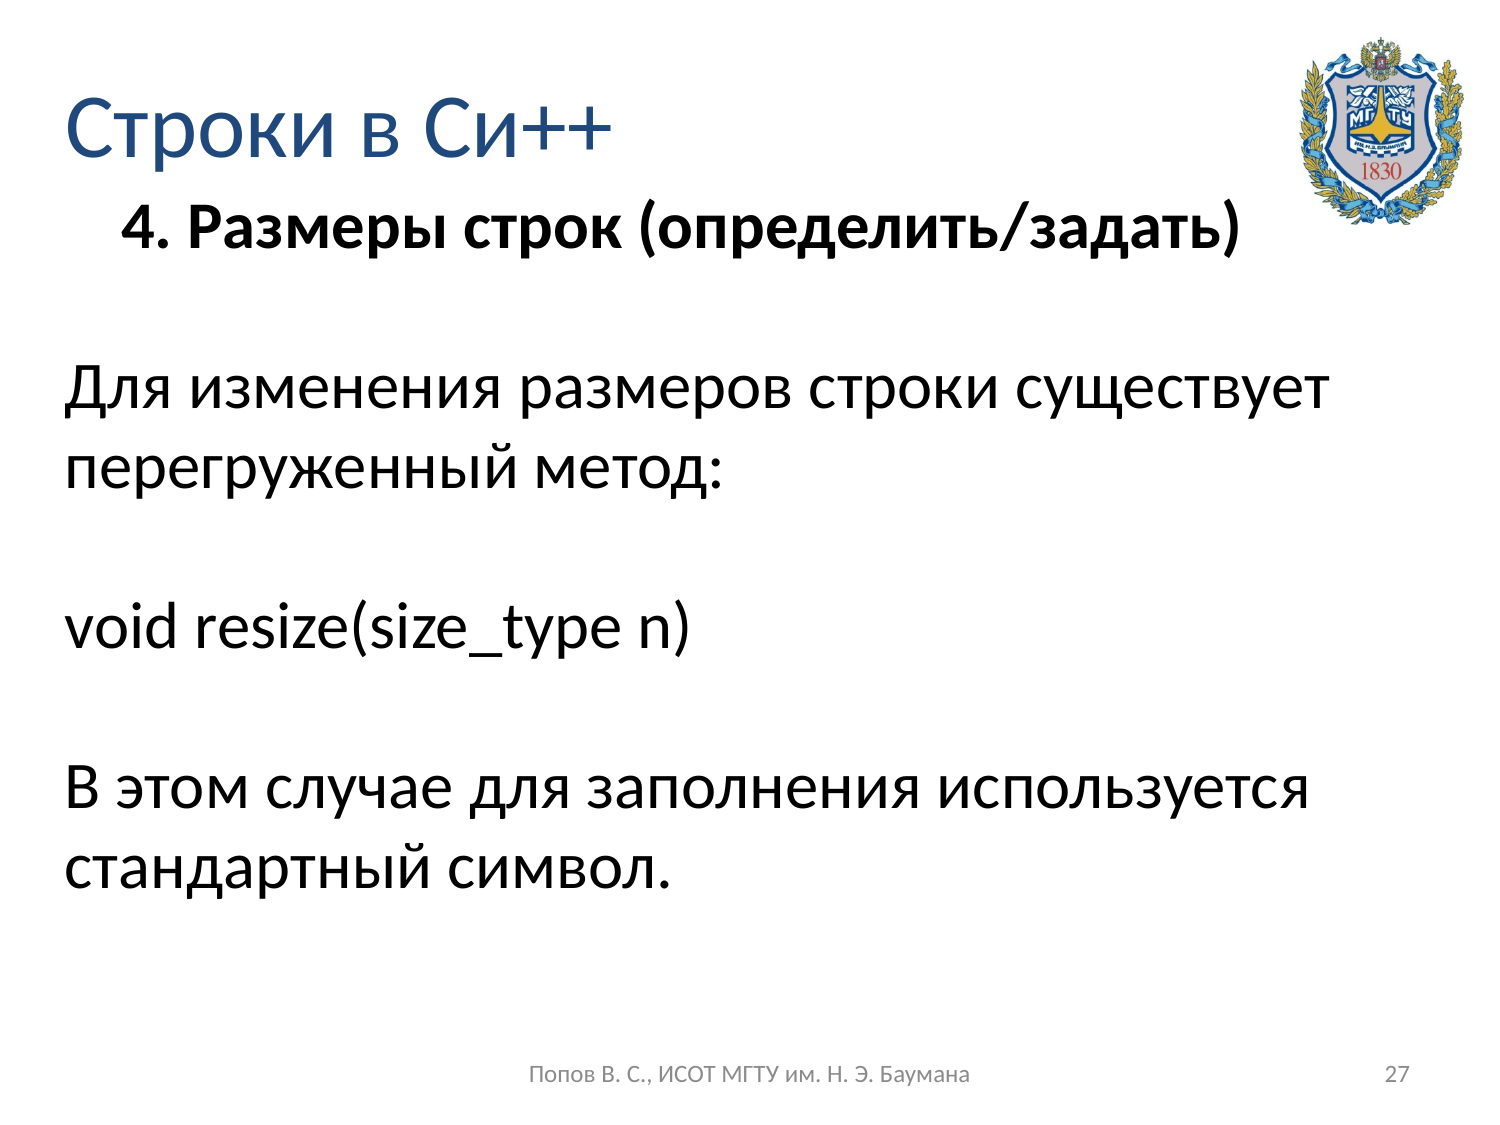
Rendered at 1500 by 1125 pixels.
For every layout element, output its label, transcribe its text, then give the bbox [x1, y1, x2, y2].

footer Попов В. С., ИСОТ МГТУ им. Н. Э. Баумана [512, 1042, 988, 1103]
text_box 4. Размеры строк (определить/задать) Для изменения размеров строки существует перегруженный метод: void resize(size_type n) В этом случае для заполнения используется стандартный символ. [50, 174, 1450, 910]
picture [1299, 37, 1464, 226]
slide_number 27 [1074, 1042, 1425, 1103]
title Строки в Си++ [50, 0, 1275, 174]
